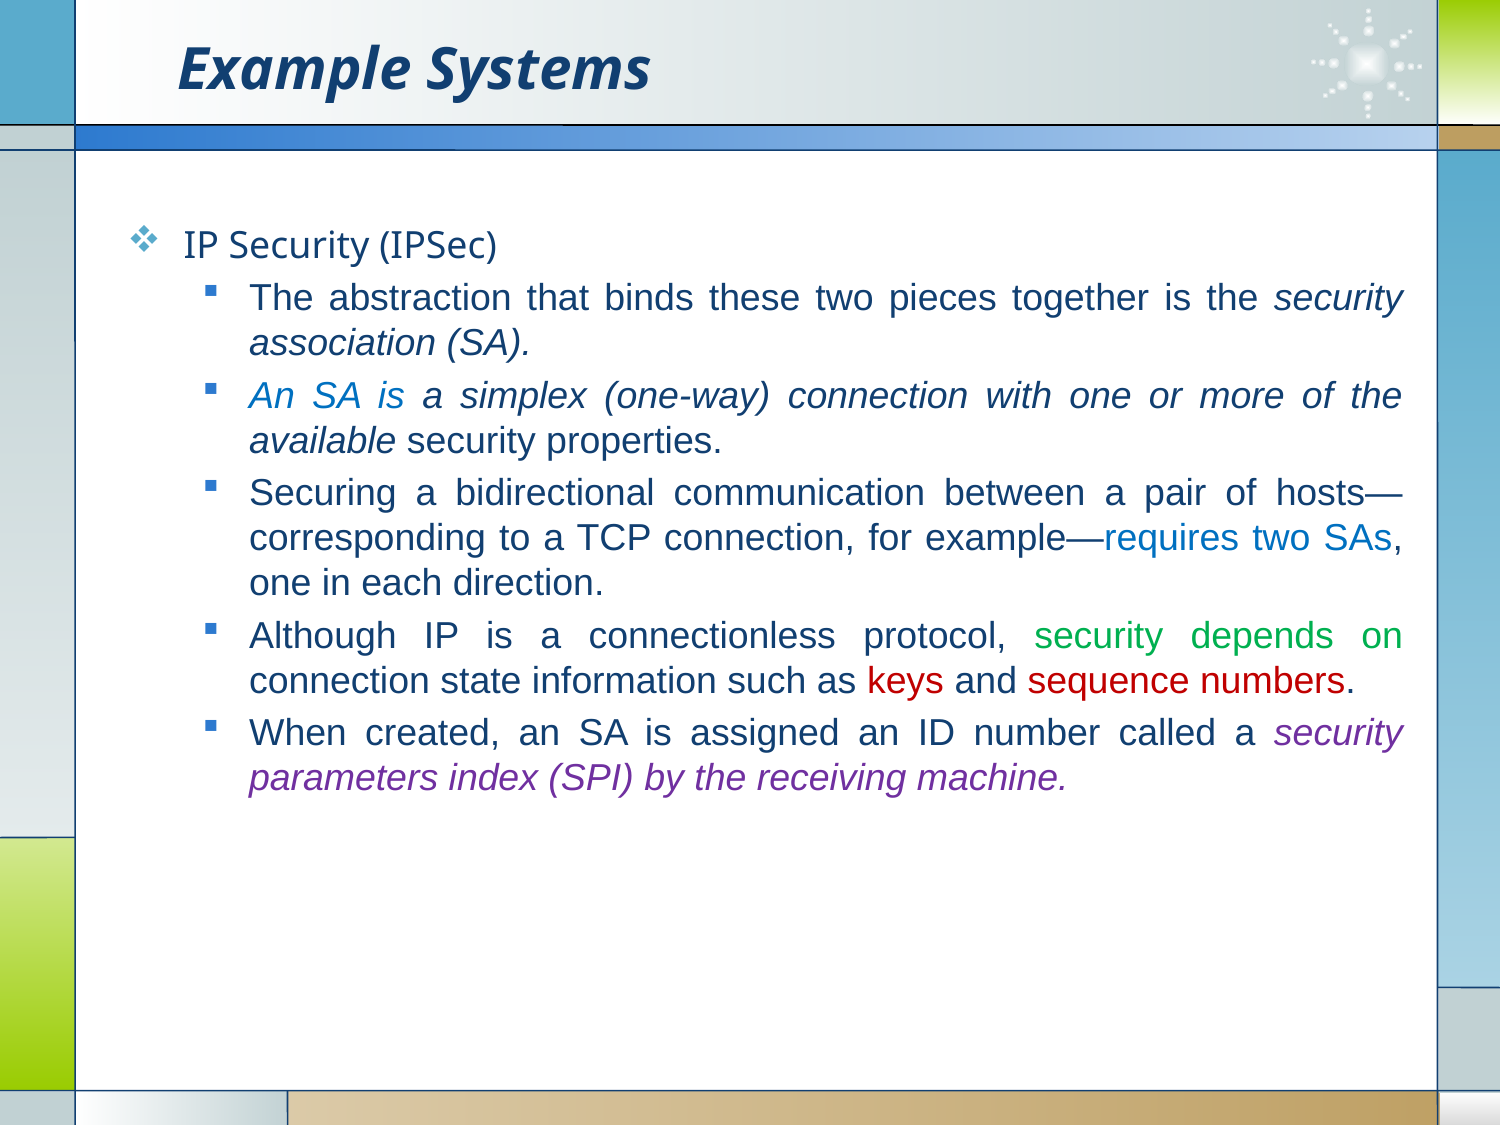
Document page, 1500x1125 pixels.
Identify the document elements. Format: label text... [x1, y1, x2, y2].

title Example Systems [162, 19, 1263, 113]
list IP Security (IPSec) The abstraction that binds these two pieces together is the security association (SA). An SA is a simplex (one-way) connection with one or more of the available security properties. Securing a bidirectional communication between a pair of hosts— corresponding to a TCP connection, for example—requires two SAs, one in each direction. Although IP is a connectionless protocol, security depends on connection state information such as keys and sequence numbers. When created, an SA is assigned an ID number called a security parameters index (SPI) by the receiving machine. [111, 160, 1419, 1000]
